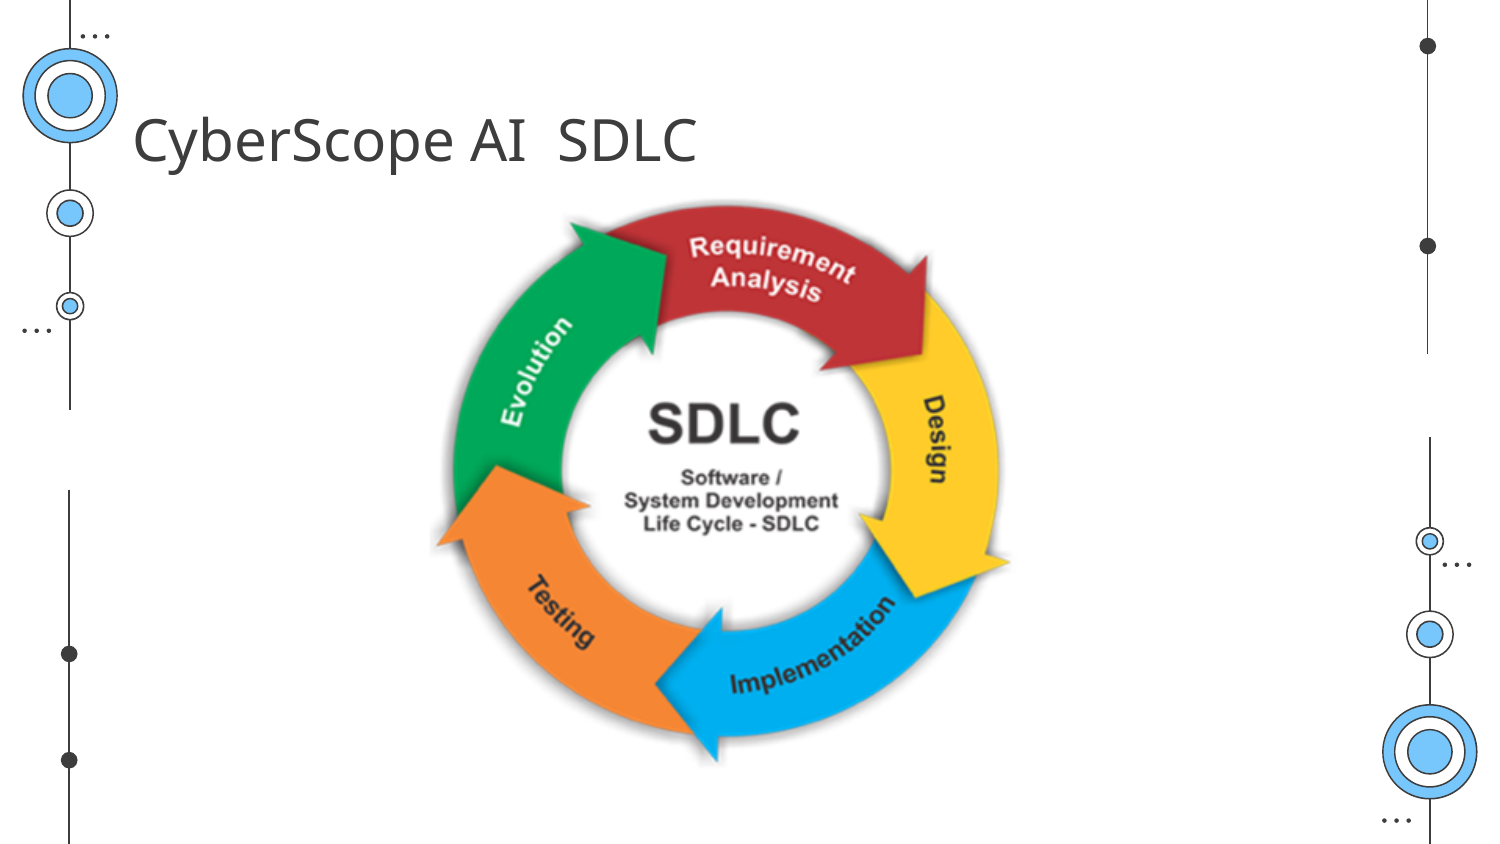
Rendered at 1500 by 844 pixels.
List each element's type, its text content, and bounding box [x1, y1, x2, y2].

title CyberScope AI SDLC [116, 88, 1383, 183]
picture [429, 181, 1030, 795]
